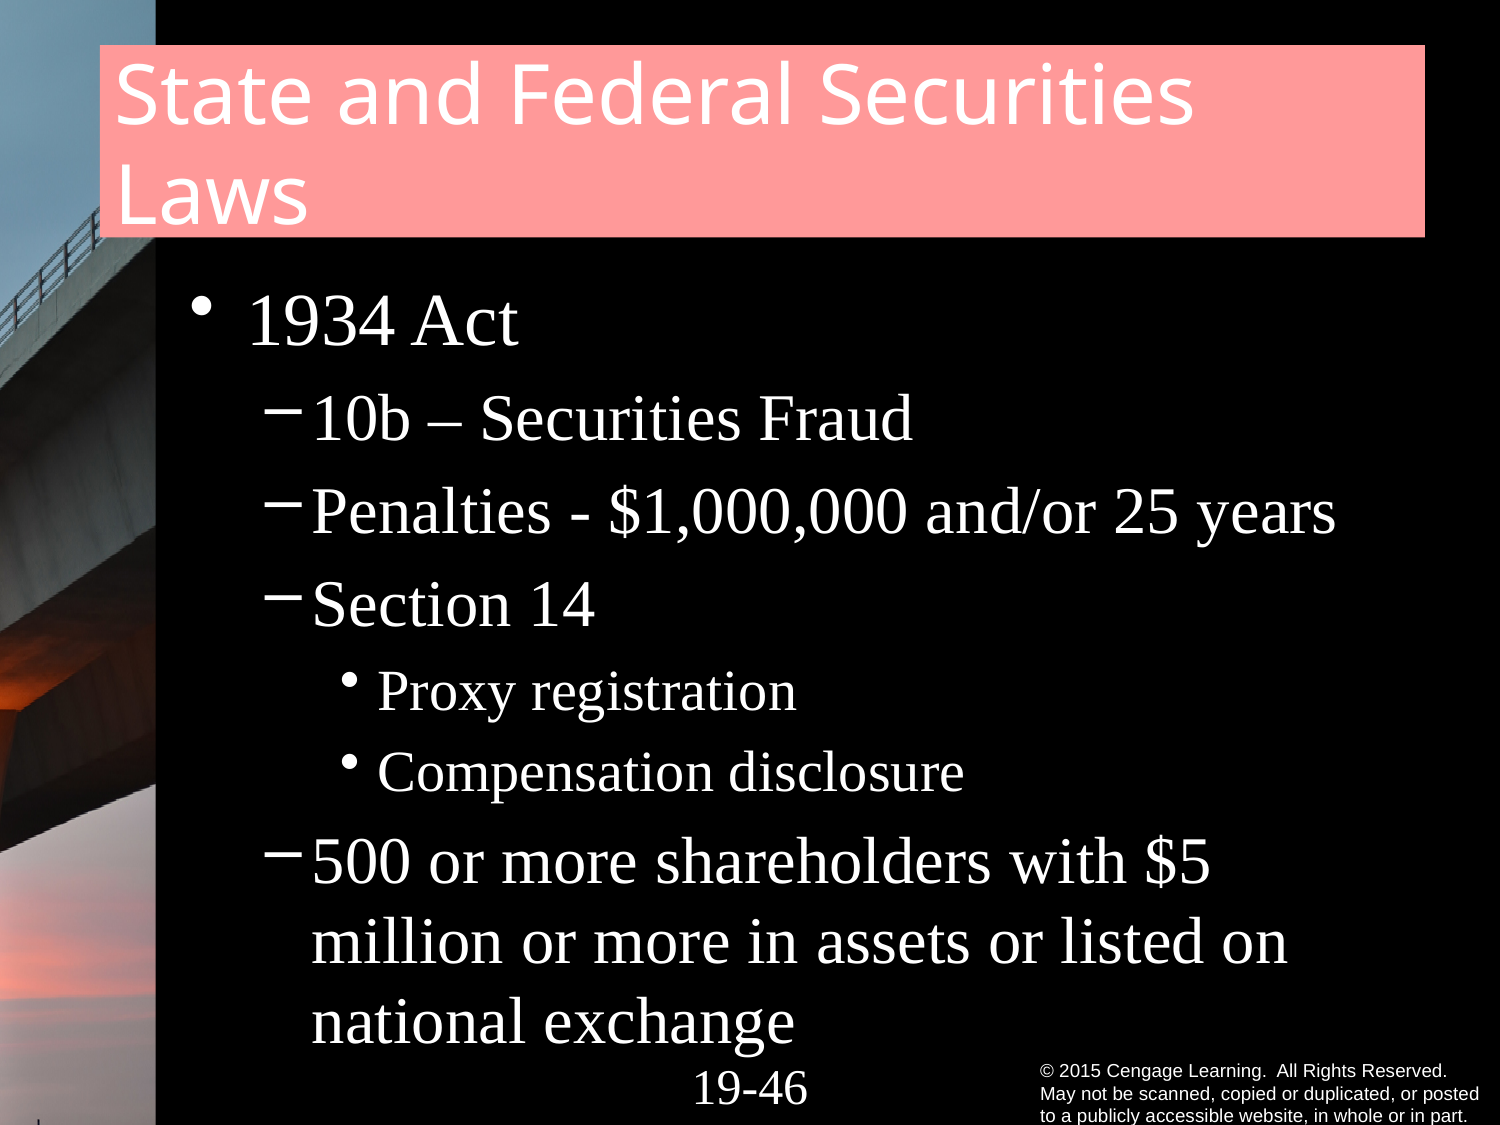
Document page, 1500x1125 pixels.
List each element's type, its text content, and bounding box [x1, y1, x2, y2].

picture [0, 0, 155, 1125]
title State and Federal Securities Laws [99, 44, 1426, 238]
slide_number 19-45 [574, 1046, 926, 1125]
list 1934 Act 10b – Securities Fraud Penalties - $1,000,000 and/or 25 years Section 14 Proxy registration Compensation disclosure 500 or more shareholders with $5 million or more in assets or listed on national exchange [174, 262, 1425, 1005]
